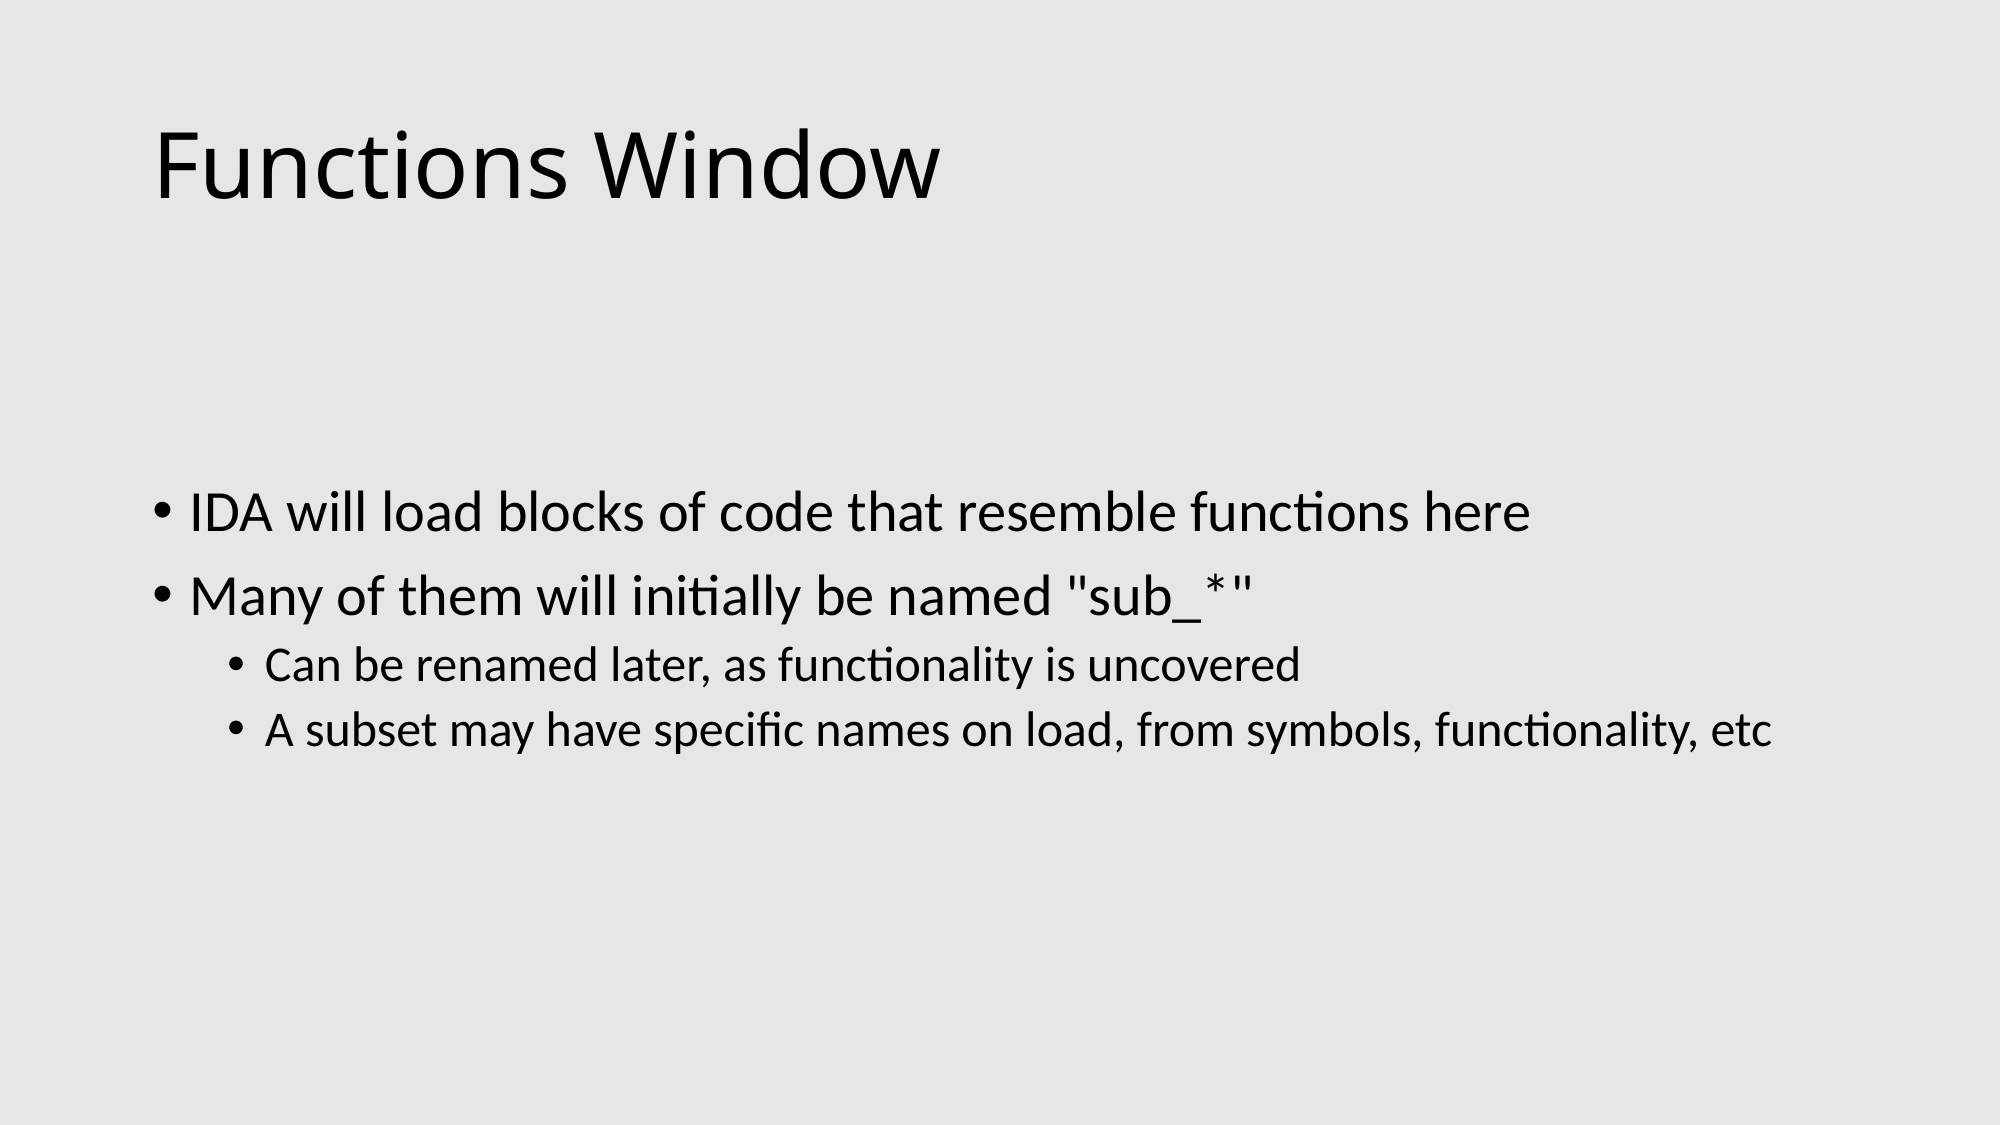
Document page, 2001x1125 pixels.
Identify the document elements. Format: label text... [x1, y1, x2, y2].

title Functions Window [137, 59, 1863, 278]
list IDA will load blocks of code that resemble functions here Many of them will initially be named "sub_*" Can be renamed later, as functionality is uncovered A subset may have specific names on load, from symbols, functionality, etc [137, 299, 1863, 1014]
